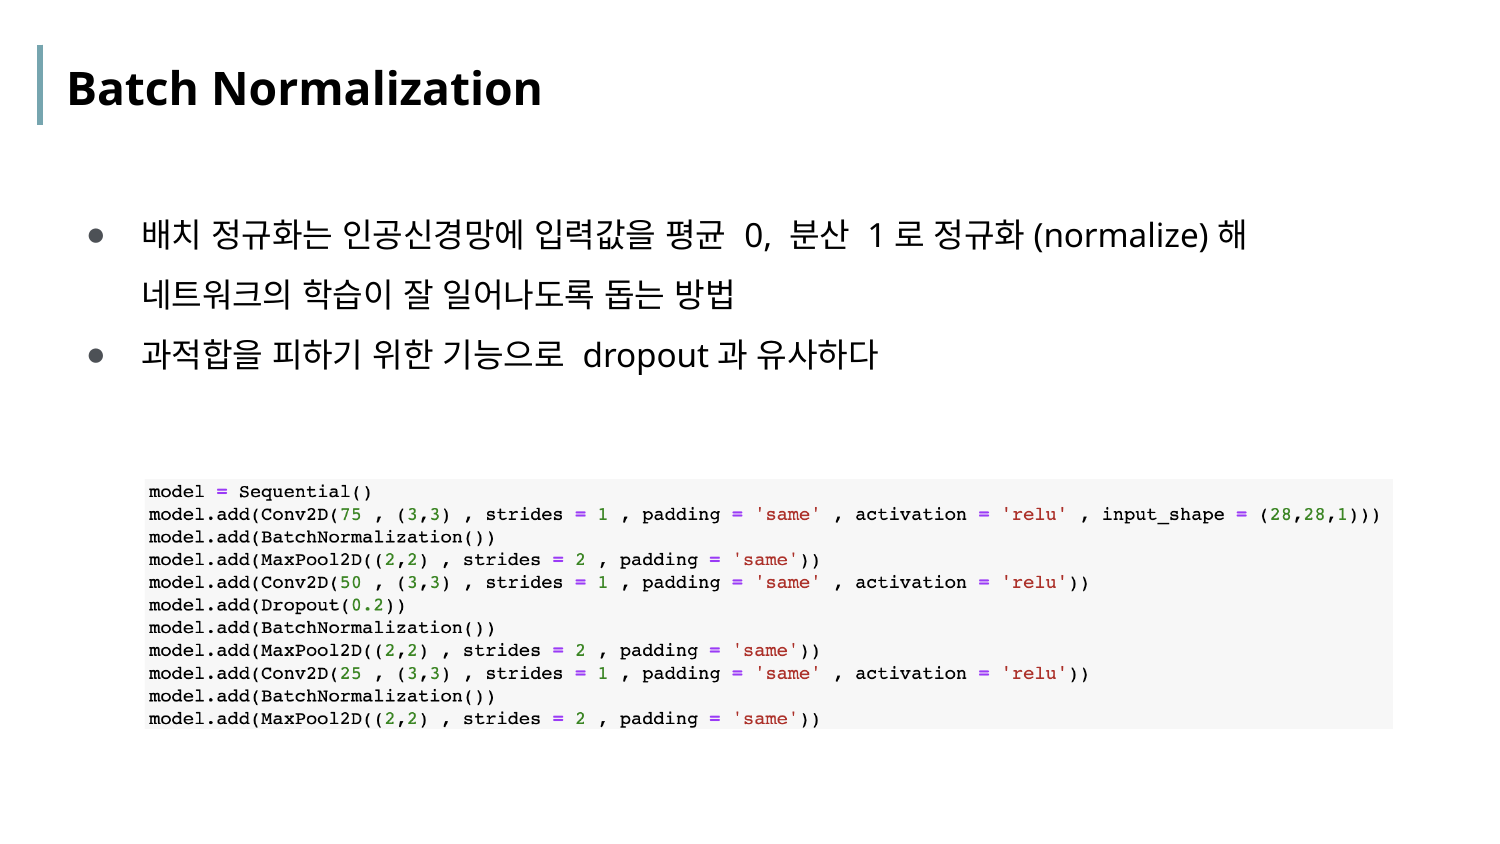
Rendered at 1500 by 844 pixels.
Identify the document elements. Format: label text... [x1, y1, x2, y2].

list 배치 정규화는 인공신경망에 입력값을 평균 0, 분산 1로 정규화(normalize)해 네트워크의 학습이 잘 일어나도록 돕는 방법 과적합을 피하기 위한 기능으로 dropout과 유사하다 [51, 179, 1416, 826]
picture [144, 478, 1393, 730]
title Batch Normalization [51, 35, 1449, 130]
